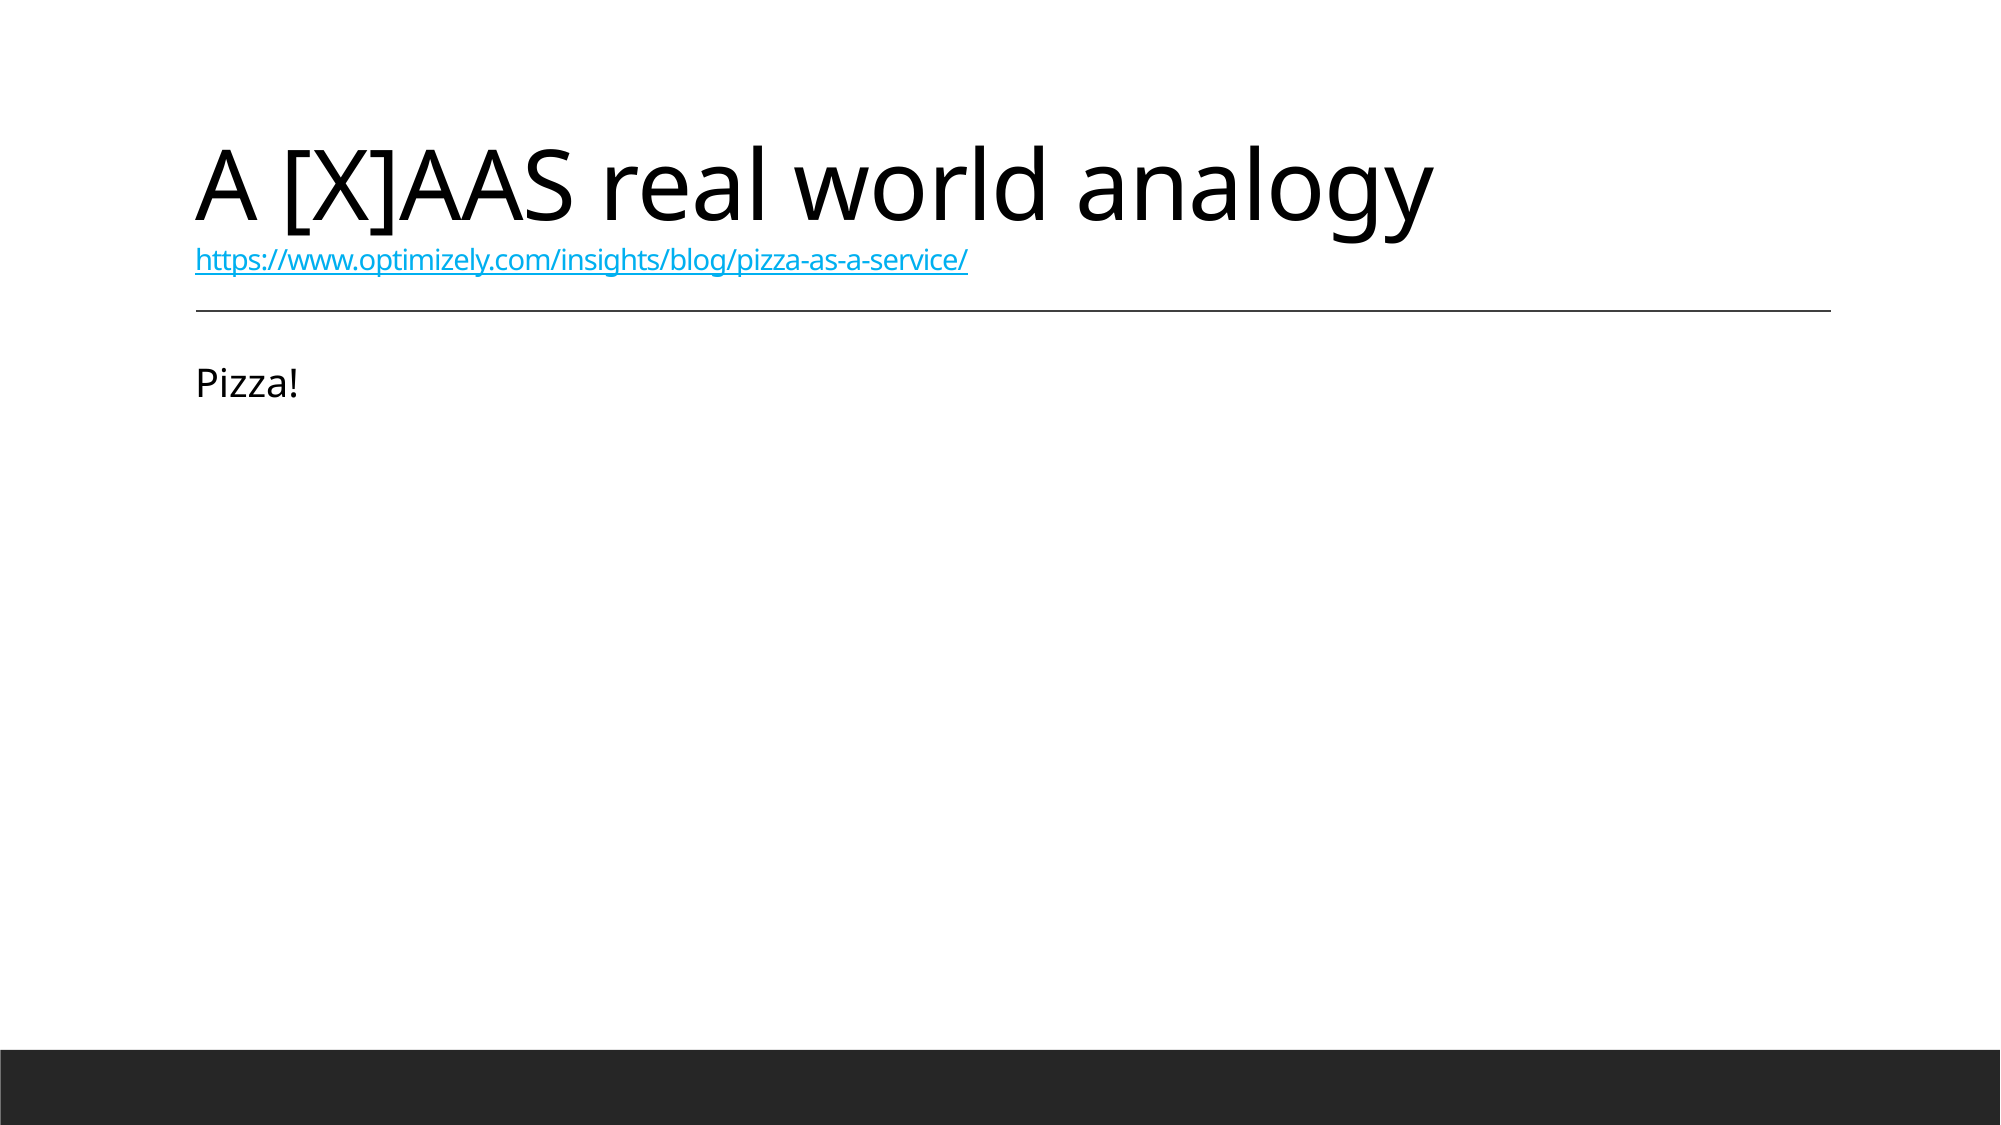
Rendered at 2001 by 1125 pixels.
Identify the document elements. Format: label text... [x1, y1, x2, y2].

title A [X]AAS real world analogy https://www.optimizely.com/insights/blog/pizza-as-a-service/ [180, 47, 1830, 285]
list Pizza! [180, 345, 1100, 963]
